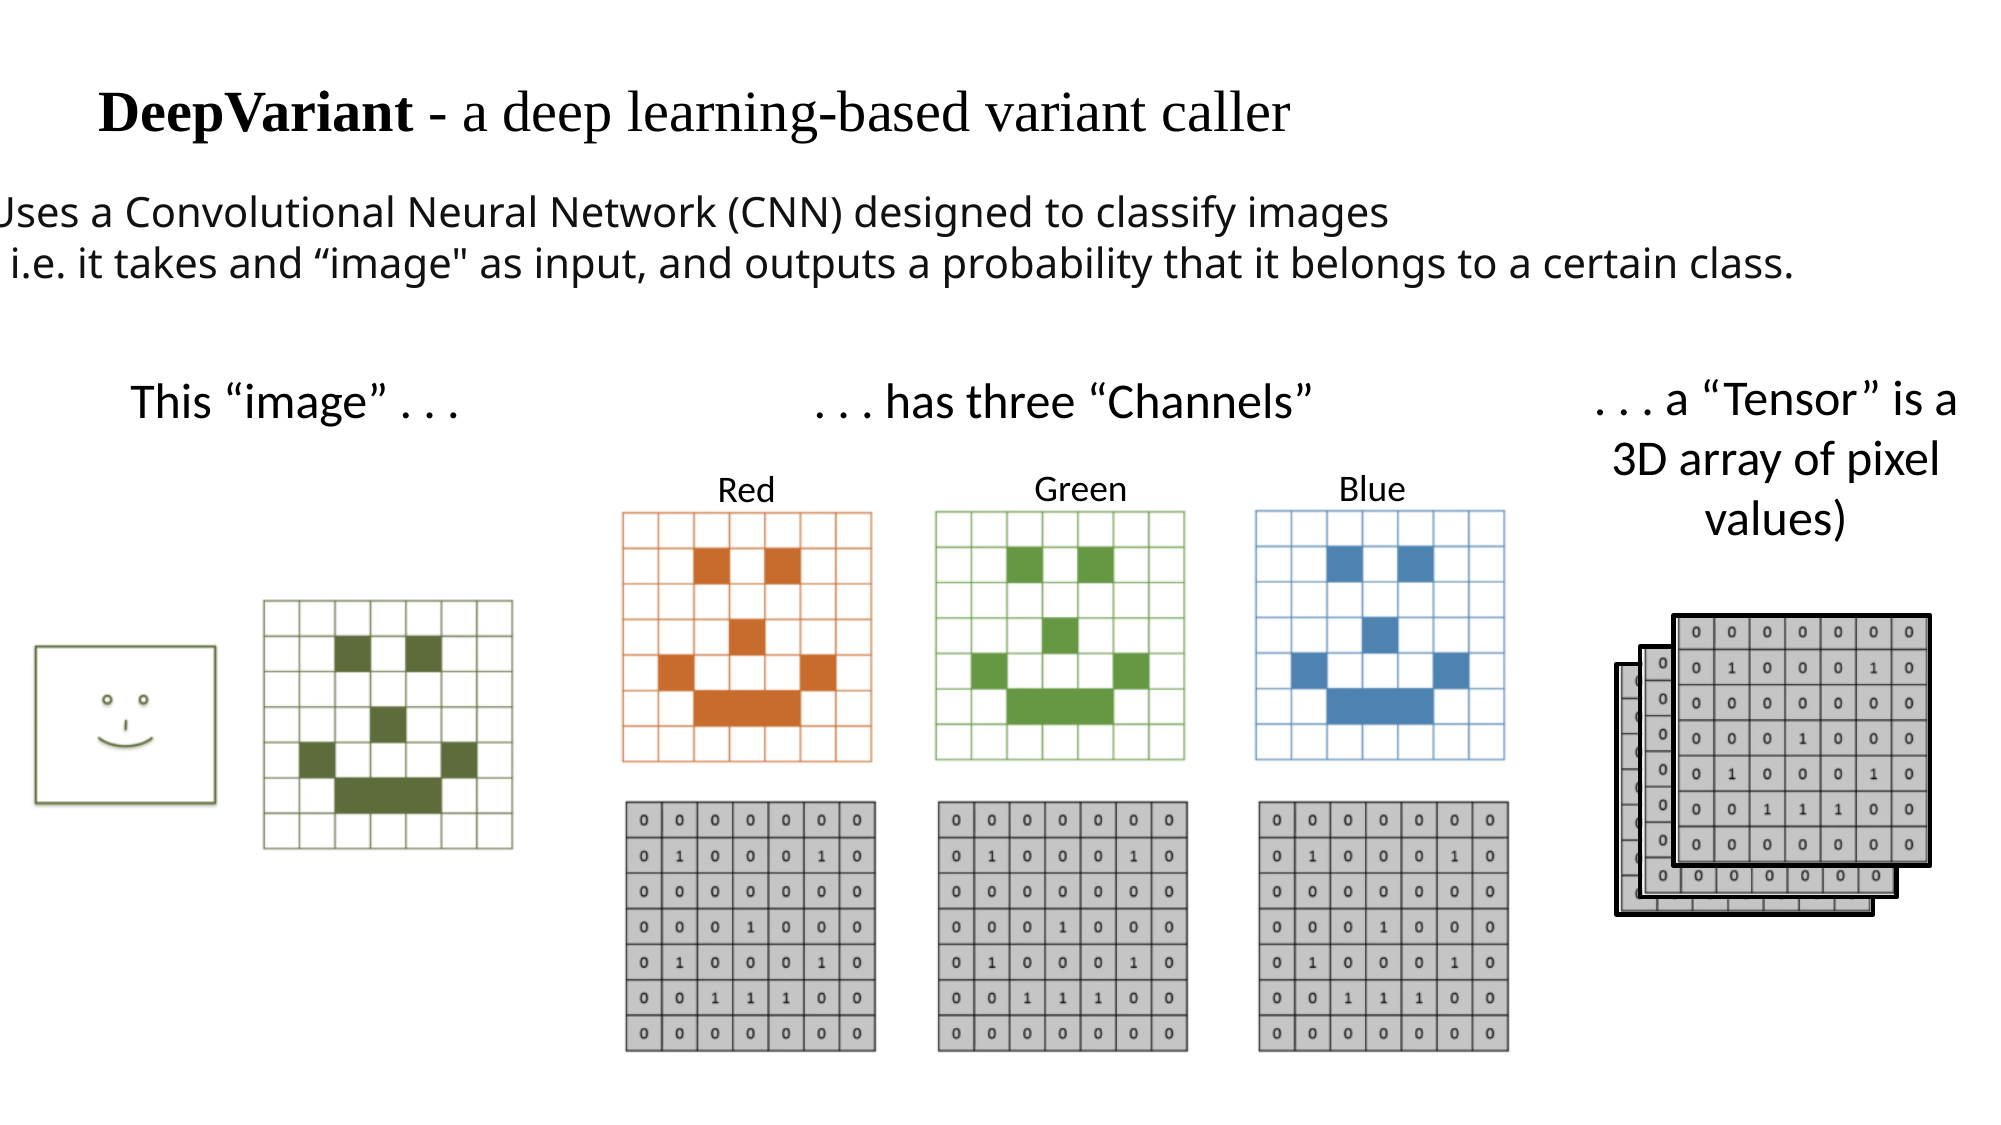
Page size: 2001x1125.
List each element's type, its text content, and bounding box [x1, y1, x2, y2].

text_box . . . has three “Channels” [798, 361, 1330, 436]
text_box Blue [1324, 456, 1422, 491]
picture [607, 493, 887, 777]
picture [607, 782, 887, 1066]
picture [0, 581, 527, 864]
picture [1618, 617, 1928, 913]
picture [1222, 491, 1520, 775]
text_box Green [1019, 456, 1143, 492]
text_box Uses a Convolutional Neural Network (CNN) designed to classify images - i.e. it takes and “image" as input, and outputs a probability that it belongs to a certain class. [0, 178, 1821, 294]
picture [920, 492, 1200, 775]
text_box DeepVariant - a deep learning-based variant caller [84, 65, 1321, 151]
text_box Red [702, 457, 791, 493]
picture [1240, 782, 1520, 1066]
picture [920, 782, 1200, 1066]
text_box . . . a “Tensor” is a 3D array of pixel values) [1563, 358, 1989, 553]
text_box This “image” . . . [115, 361, 487, 436]
